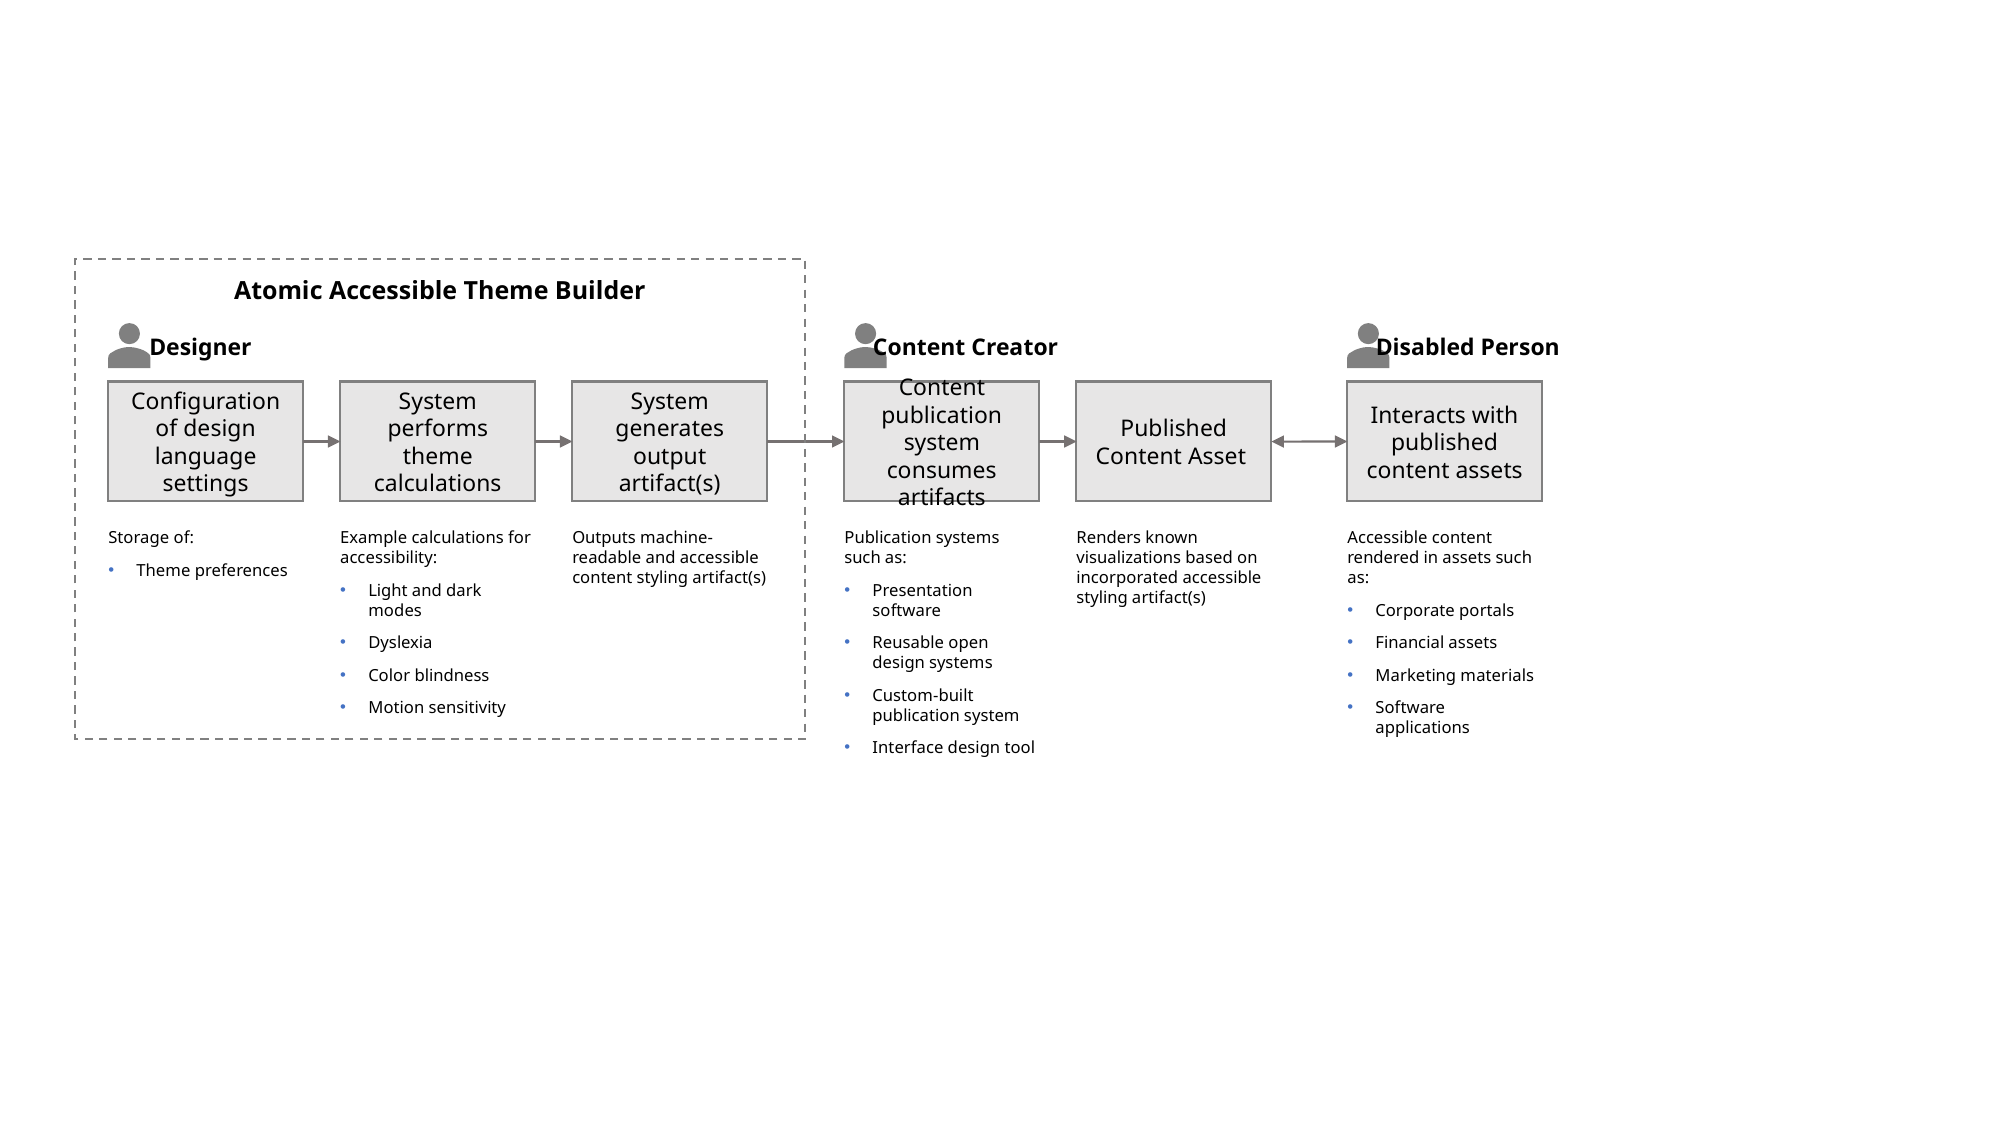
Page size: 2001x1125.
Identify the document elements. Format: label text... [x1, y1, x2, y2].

text_box Publication systems such as: Presentation software Reusable open design systems Custom-built publication system Interface design tool [843, 526, 1040, 758]
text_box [108, 322, 151, 369]
text_box Renders known visualizations based on incorporated accessible styling artifact(s) [1075, 526, 1272, 608]
text_box Disabled Person [1390, 325, 1575, 368]
text_box Interacts with published content assets [1346, 380, 1543, 502]
text_box Atomic Accessible Theme Builder [74, 258, 806, 740]
text_box Accessible content rendered in assets such as: Corporate portals Financial assets Marketing materials Software applications [1346, 526, 1543, 738]
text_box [844, 322, 887, 369]
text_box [1347, 322, 1390, 369]
text_box Published Content Asset [1075, 380, 1272, 502]
text_box Content Creator [887, 325, 1074, 368]
text_box Content publication system consumes artifacts [843, 380, 1040, 502]
